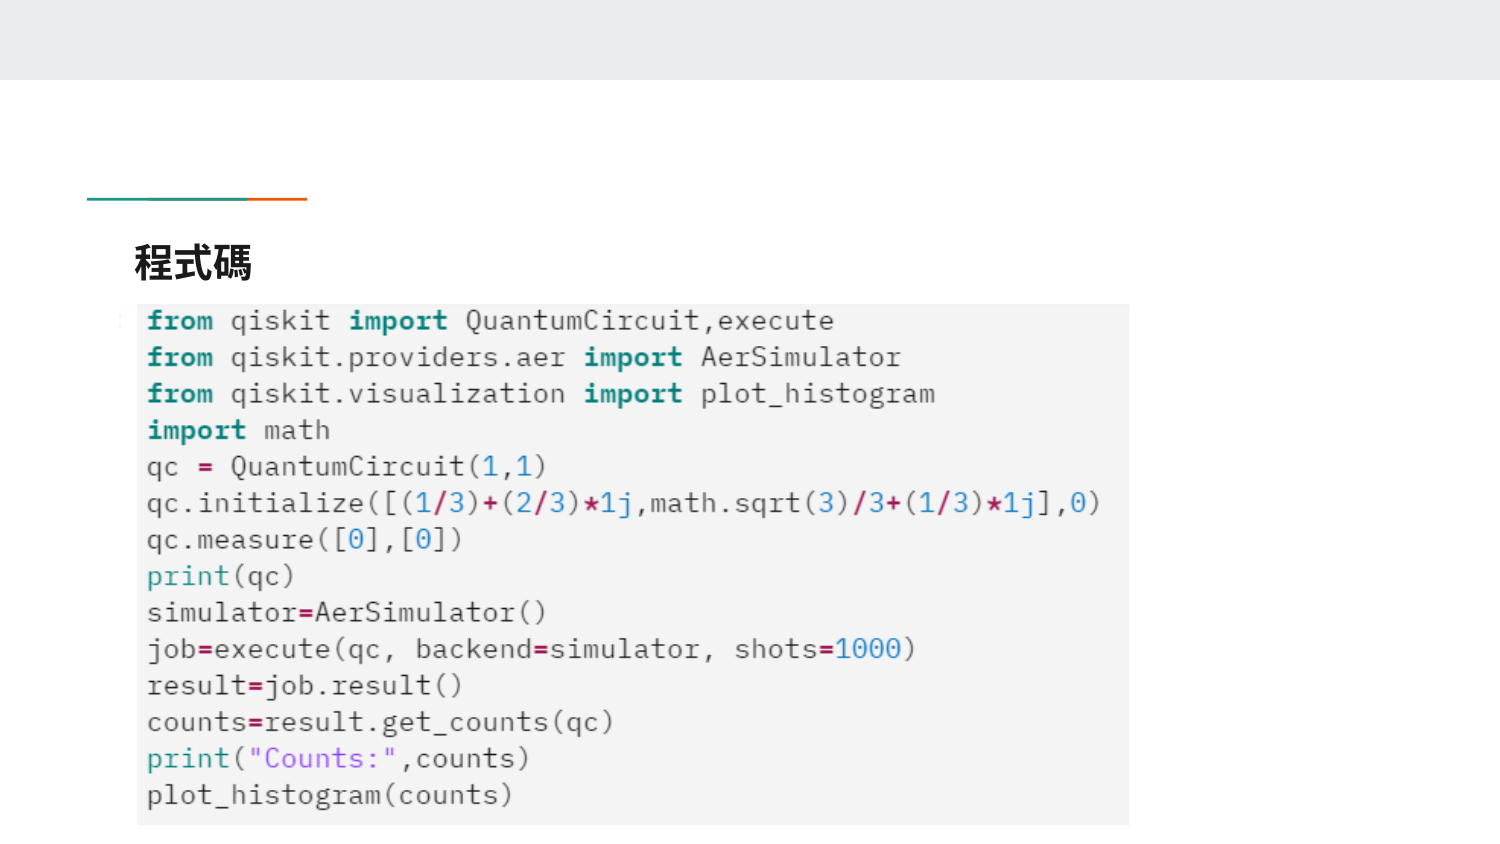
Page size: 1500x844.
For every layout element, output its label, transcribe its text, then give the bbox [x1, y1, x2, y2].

title 程式碼 [119, 216, 1381, 305]
picture [119, 303, 1130, 832]
